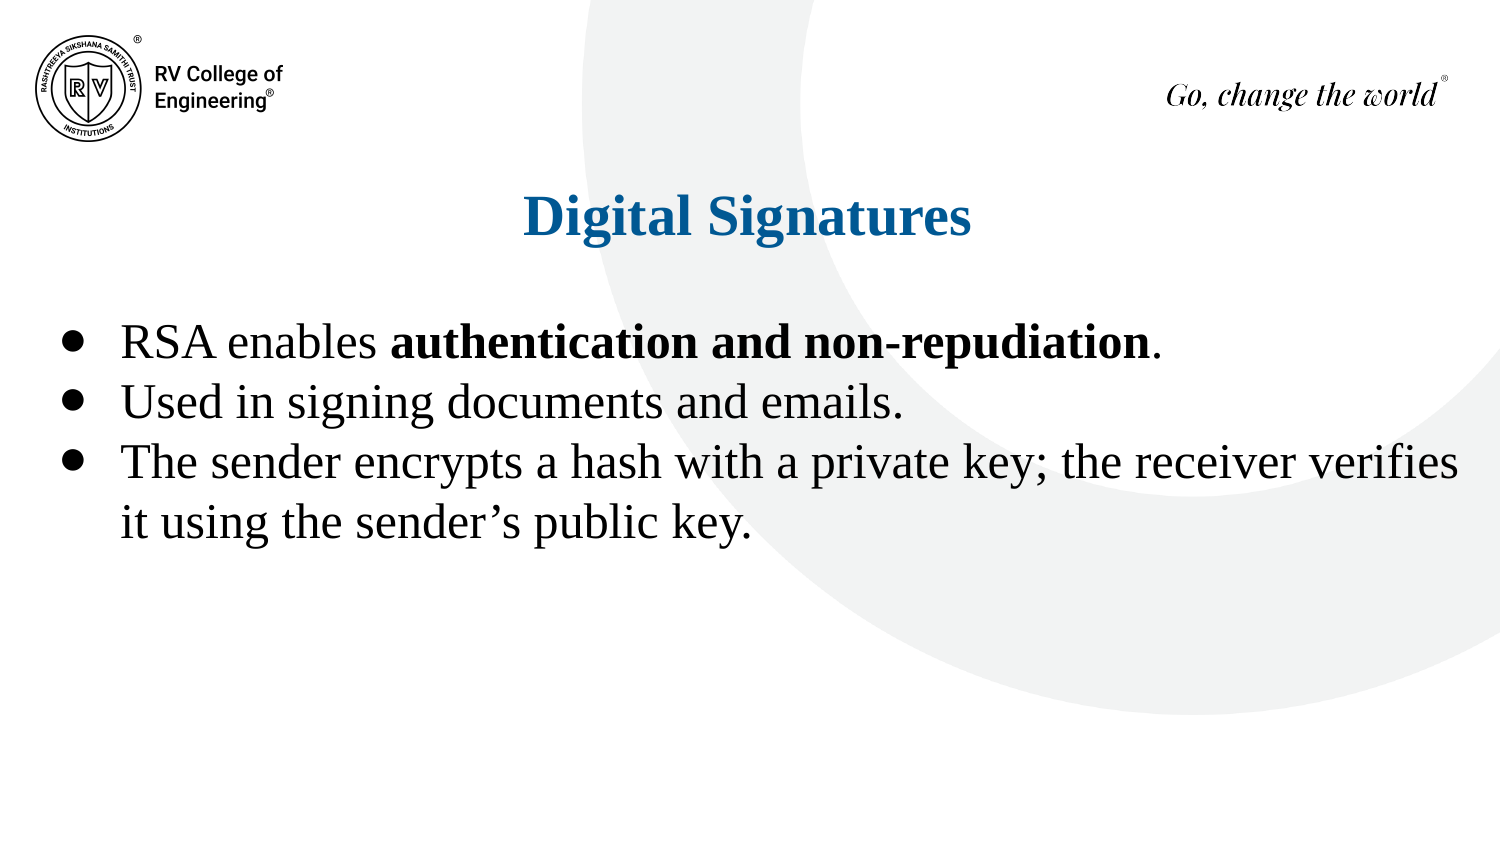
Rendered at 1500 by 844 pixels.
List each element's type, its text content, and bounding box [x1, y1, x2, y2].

text_box Digital Signatures RSA enables authentication and non-repudiation. Used in signing documents and emails. The sender encrypts a hash with a private key; the receiver verifies it using the sender’s public key. [30, 165, 1483, 616]
picture [0, 0, 1500, 844]
